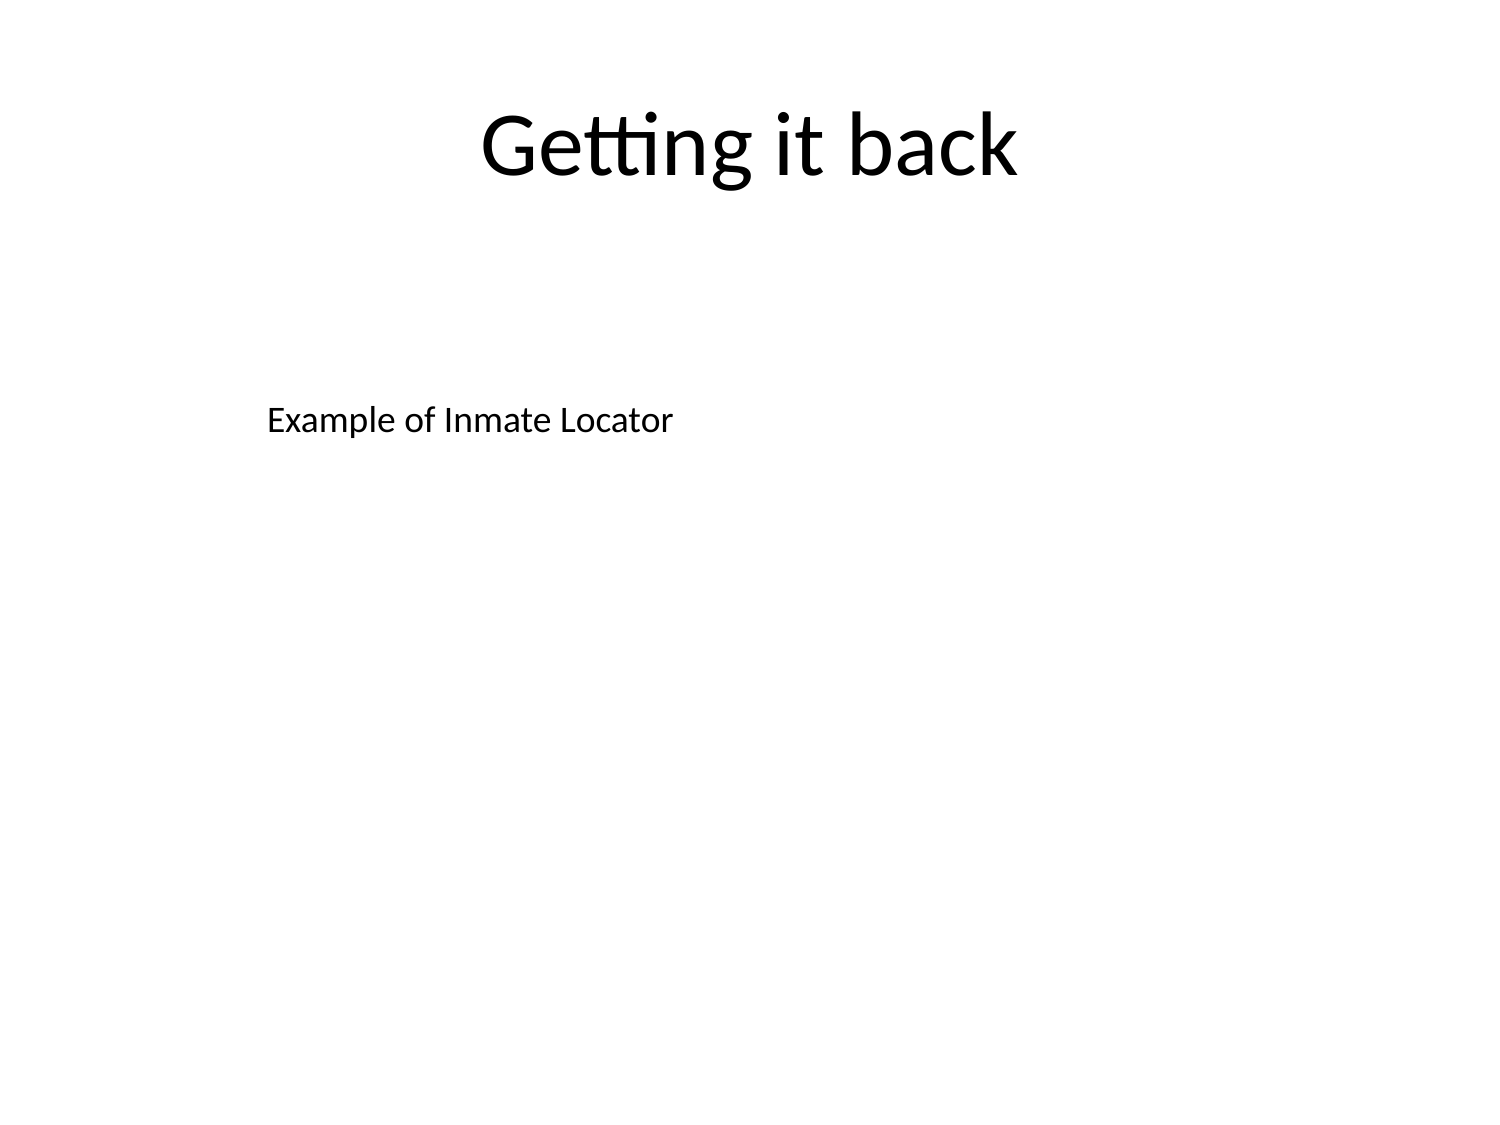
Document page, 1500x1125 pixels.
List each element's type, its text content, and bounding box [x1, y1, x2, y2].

text_box Example of Inmate Locator [252, 387, 689, 448]
title Getting it back [75, 45, 1425, 233]
